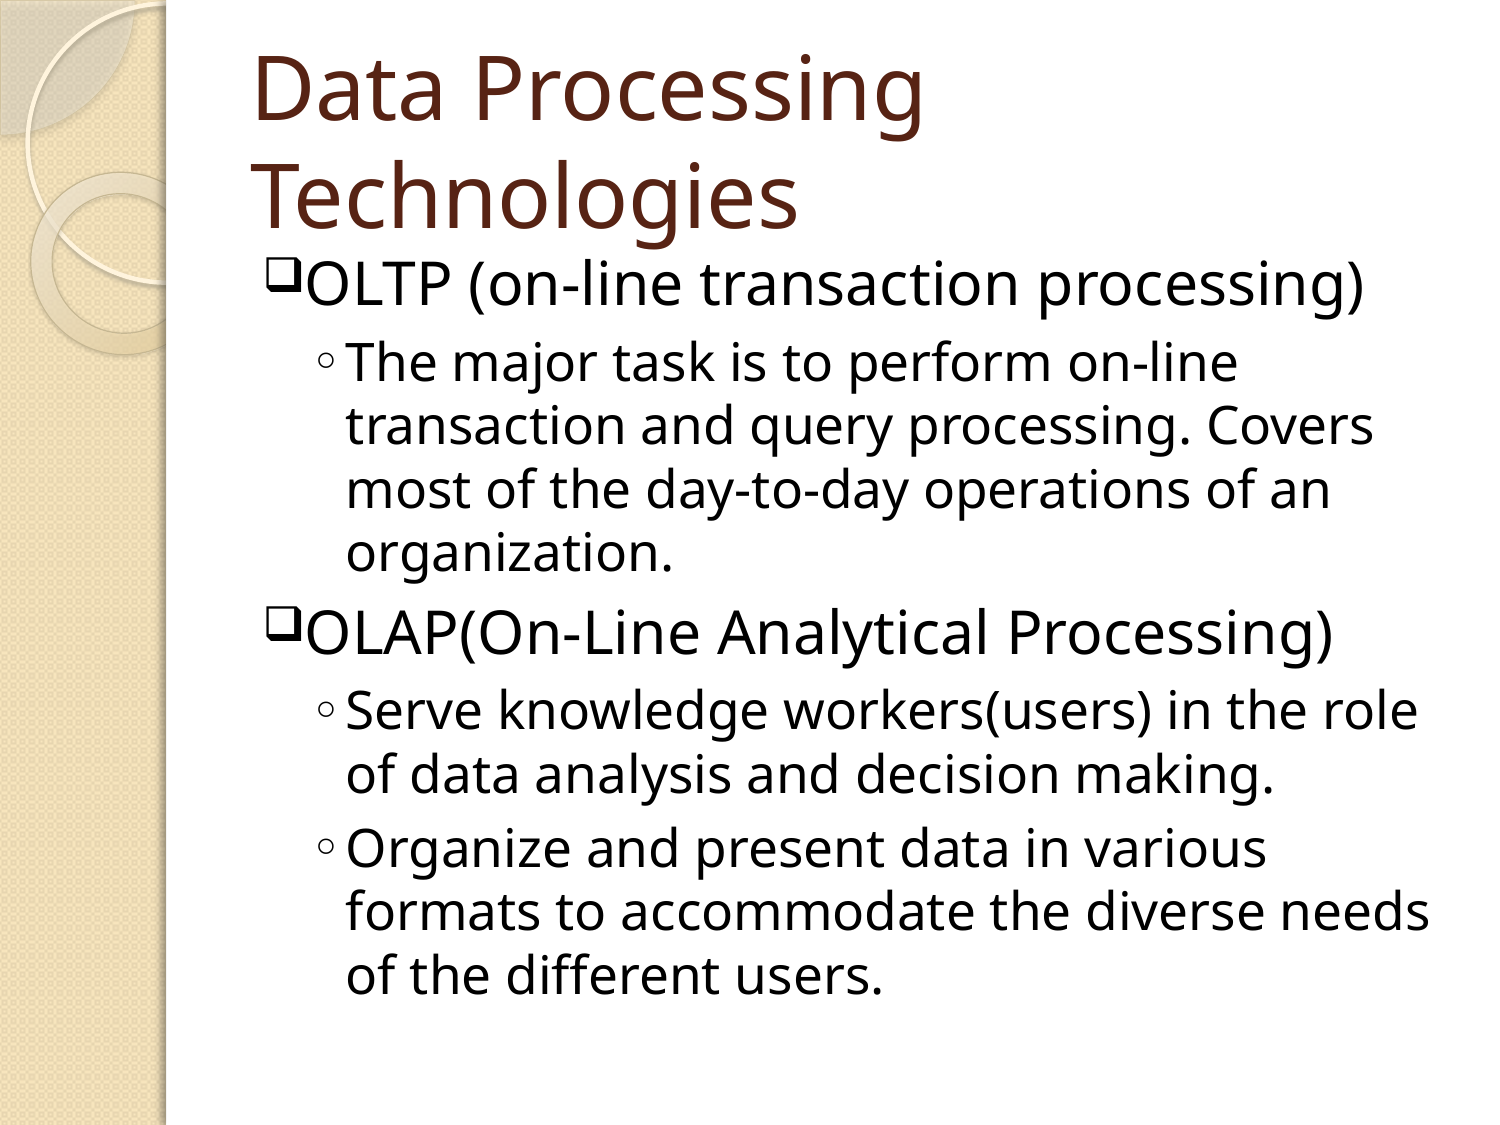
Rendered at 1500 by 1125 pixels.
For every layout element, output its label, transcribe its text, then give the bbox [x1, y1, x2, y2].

title Data Processing Technologies [235, 45, 1466, 233]
list OLTP (on-line transaction processing) The major task is to perform on-line transaction and query processing. Covers most of the day-to-day operations of an organization. OLAP(On-Line Analytical Processing) Serve knowledge workers(users) in the role of data analysis and decision making. Organize and present data in various formats to accommodate the diverse needs of the different users. [235, 237, 1466, 1025]
